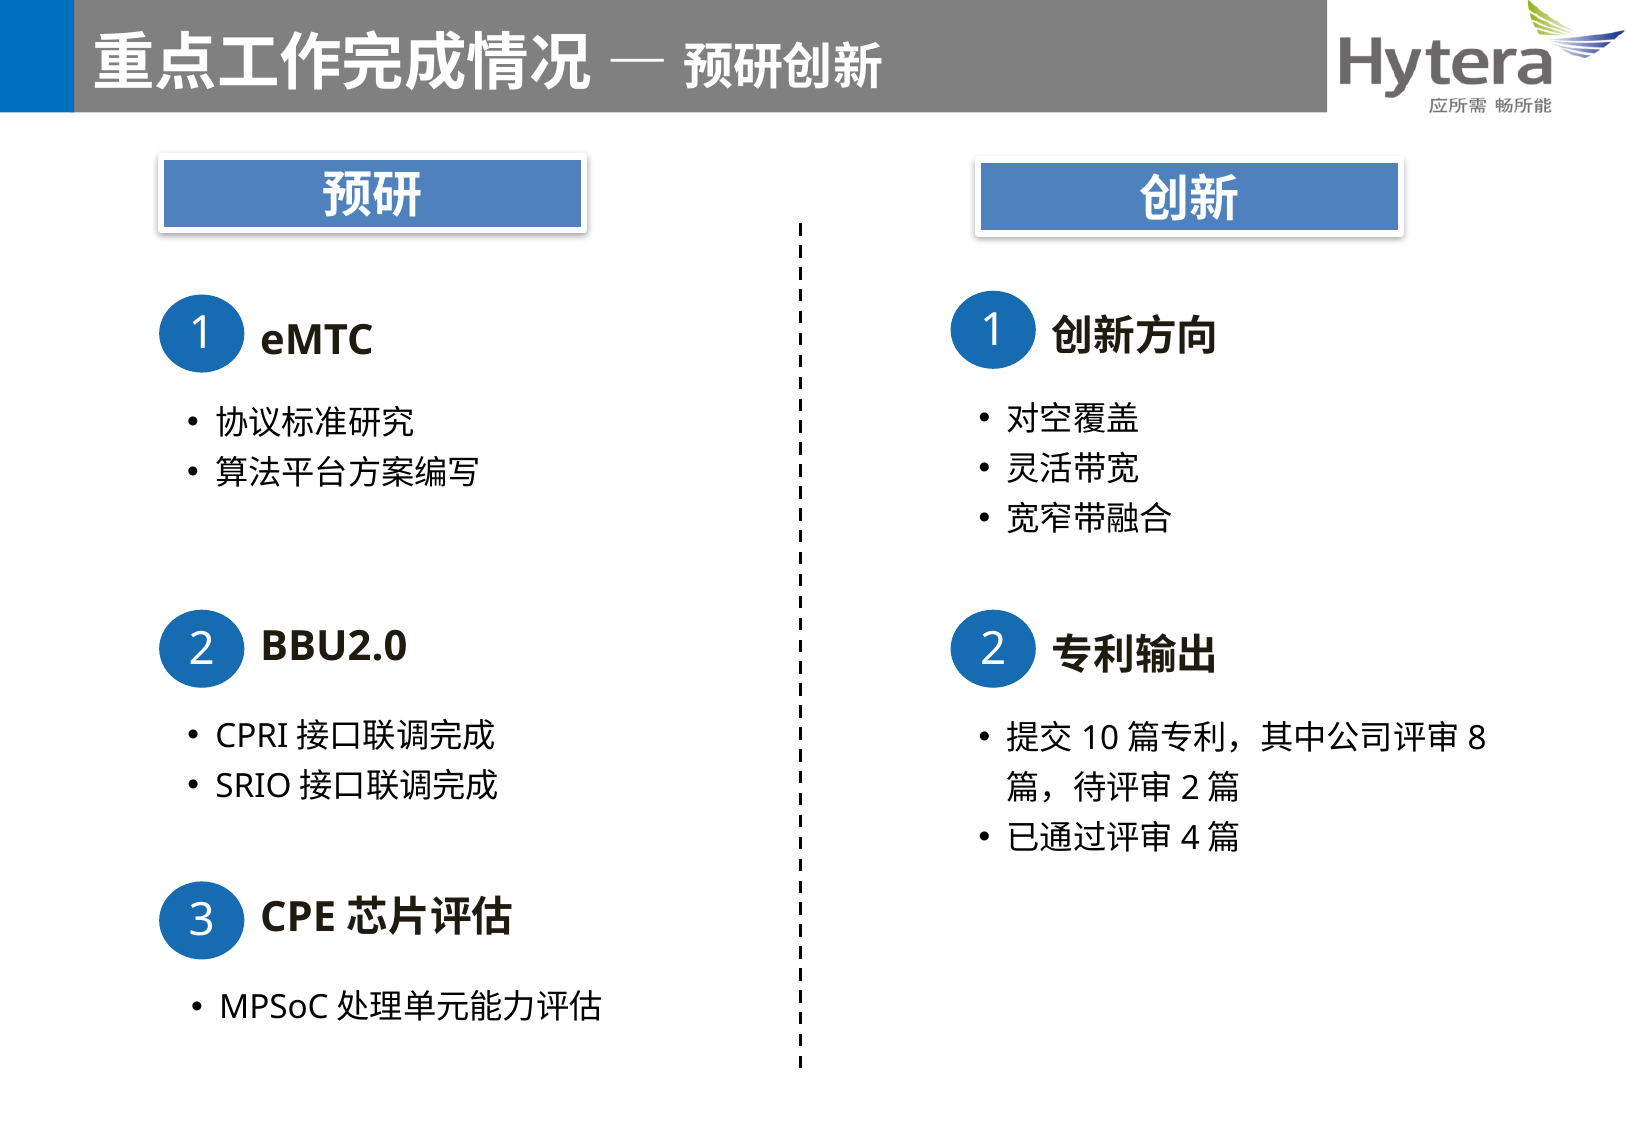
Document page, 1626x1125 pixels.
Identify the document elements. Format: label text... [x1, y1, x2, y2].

text_box eMTC [259, 310, 619, 366]
text_box 创新 [975, 156, 1404, 237]
text_box CPRI接口联调完成 SRIO接口联调完成 [172, 696, 514, 812]
text_box 专利输出 [1051, 625, 1410, 681]
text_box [158, 294, 245, 373]
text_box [0, 0, 1328, 113]
text_box 创新方向 [1051, 306, 1410, 362]
text_box MPSoC处理单元能力评估 [176, 968, 618, 1033]
text_box BBU2.0 [246, 610, 568, 676]
text_box 预研 [158, 153, 587, 233]
text_box 协议标准研究 算法平台方案编写 [172, 383, 777, 540]
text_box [158, 609, 245, 688]
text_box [950, 609, 1037, 688]
text_box CPE芯片评估 [247, 882, 568, 948]
text_box 对空覆盖 灵活带宽 宽窄带融合 [963, 379, 1569, 538]
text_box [158, 881, 245, 960]
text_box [950, 290, 1037, 370]
picture [1340, 0, 1625, 113]
text_box 提交10篇专利，其中公司评审8篇，待评审2篇 已通过评审4篇 [963, 698, 1522, 859]
